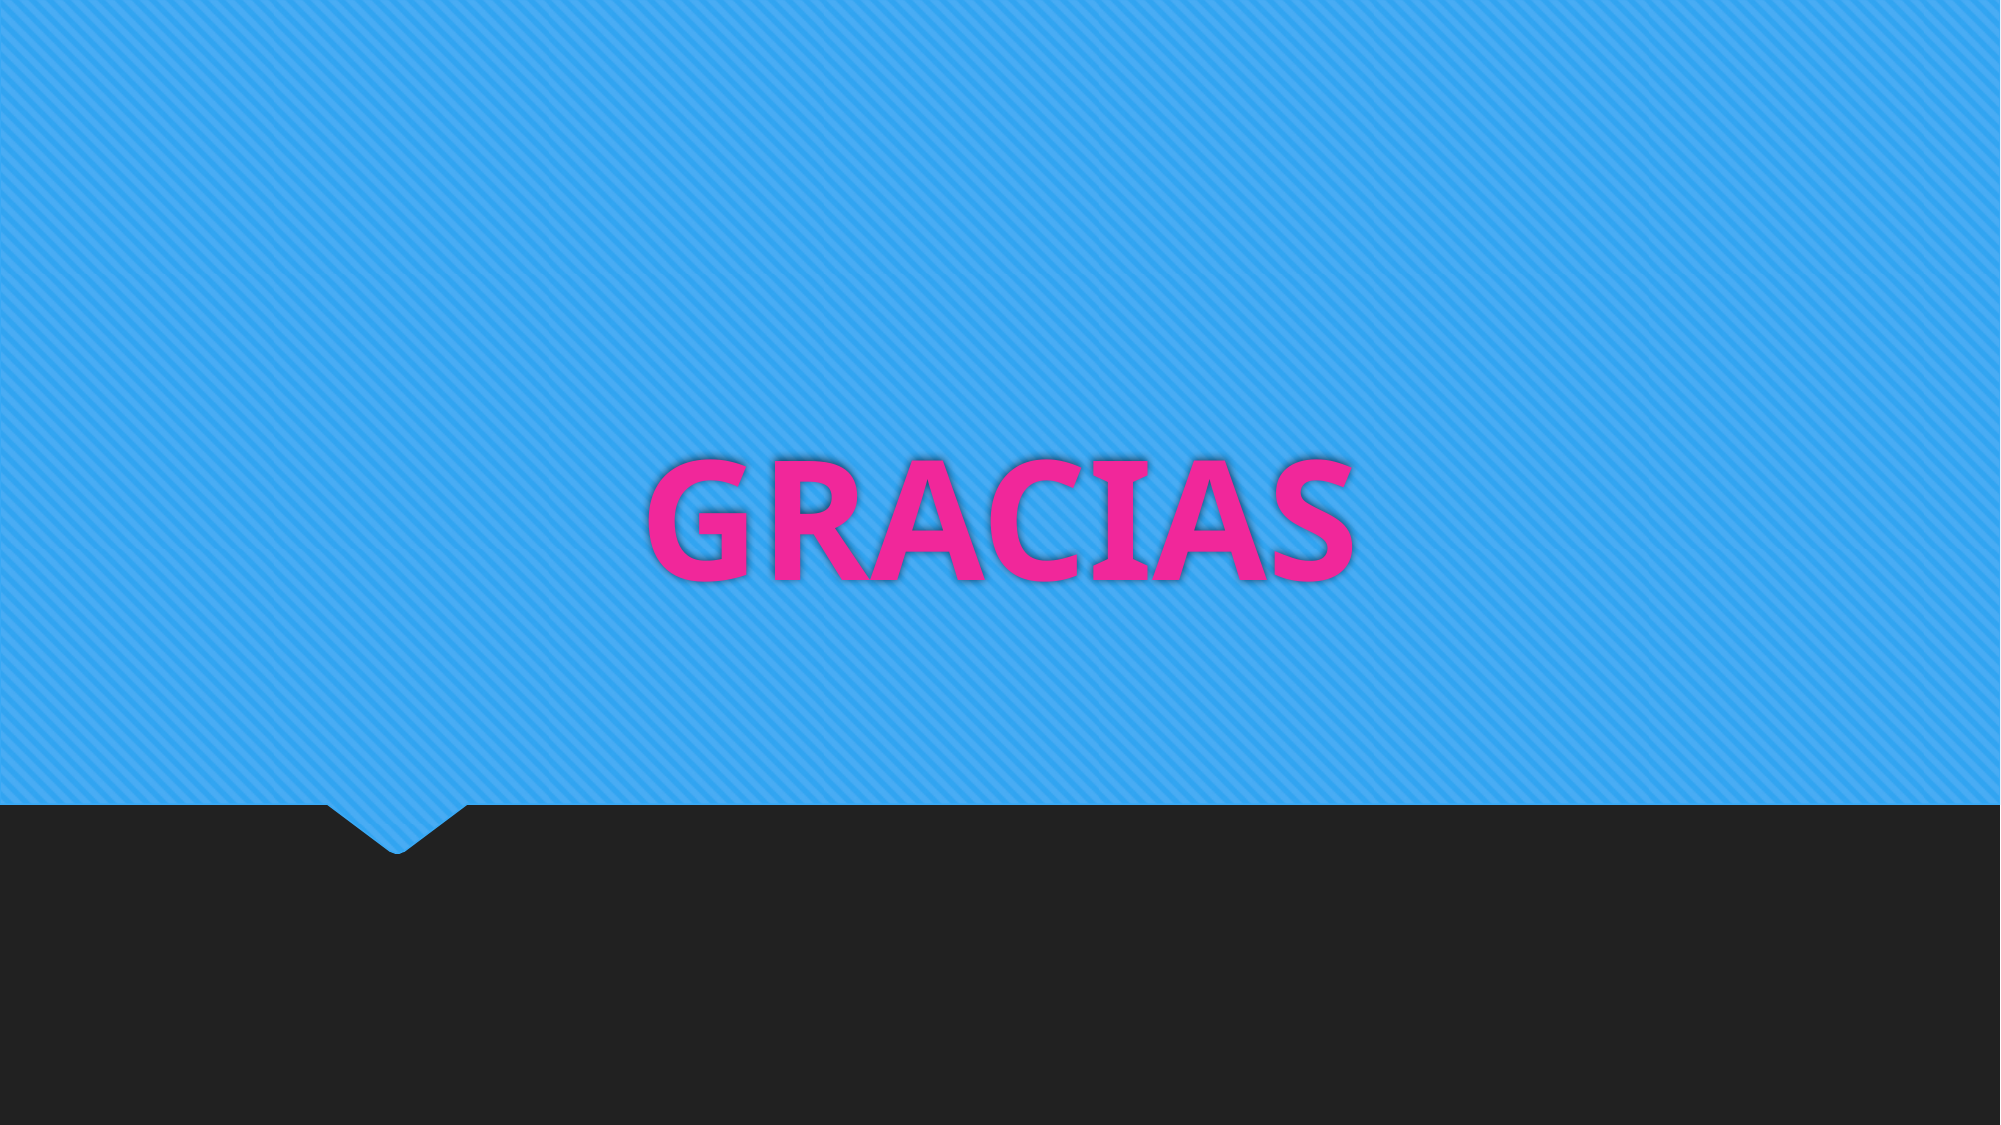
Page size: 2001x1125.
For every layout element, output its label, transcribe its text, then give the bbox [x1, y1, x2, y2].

text_box GRACIAS [541, 400, 1459, 627]
